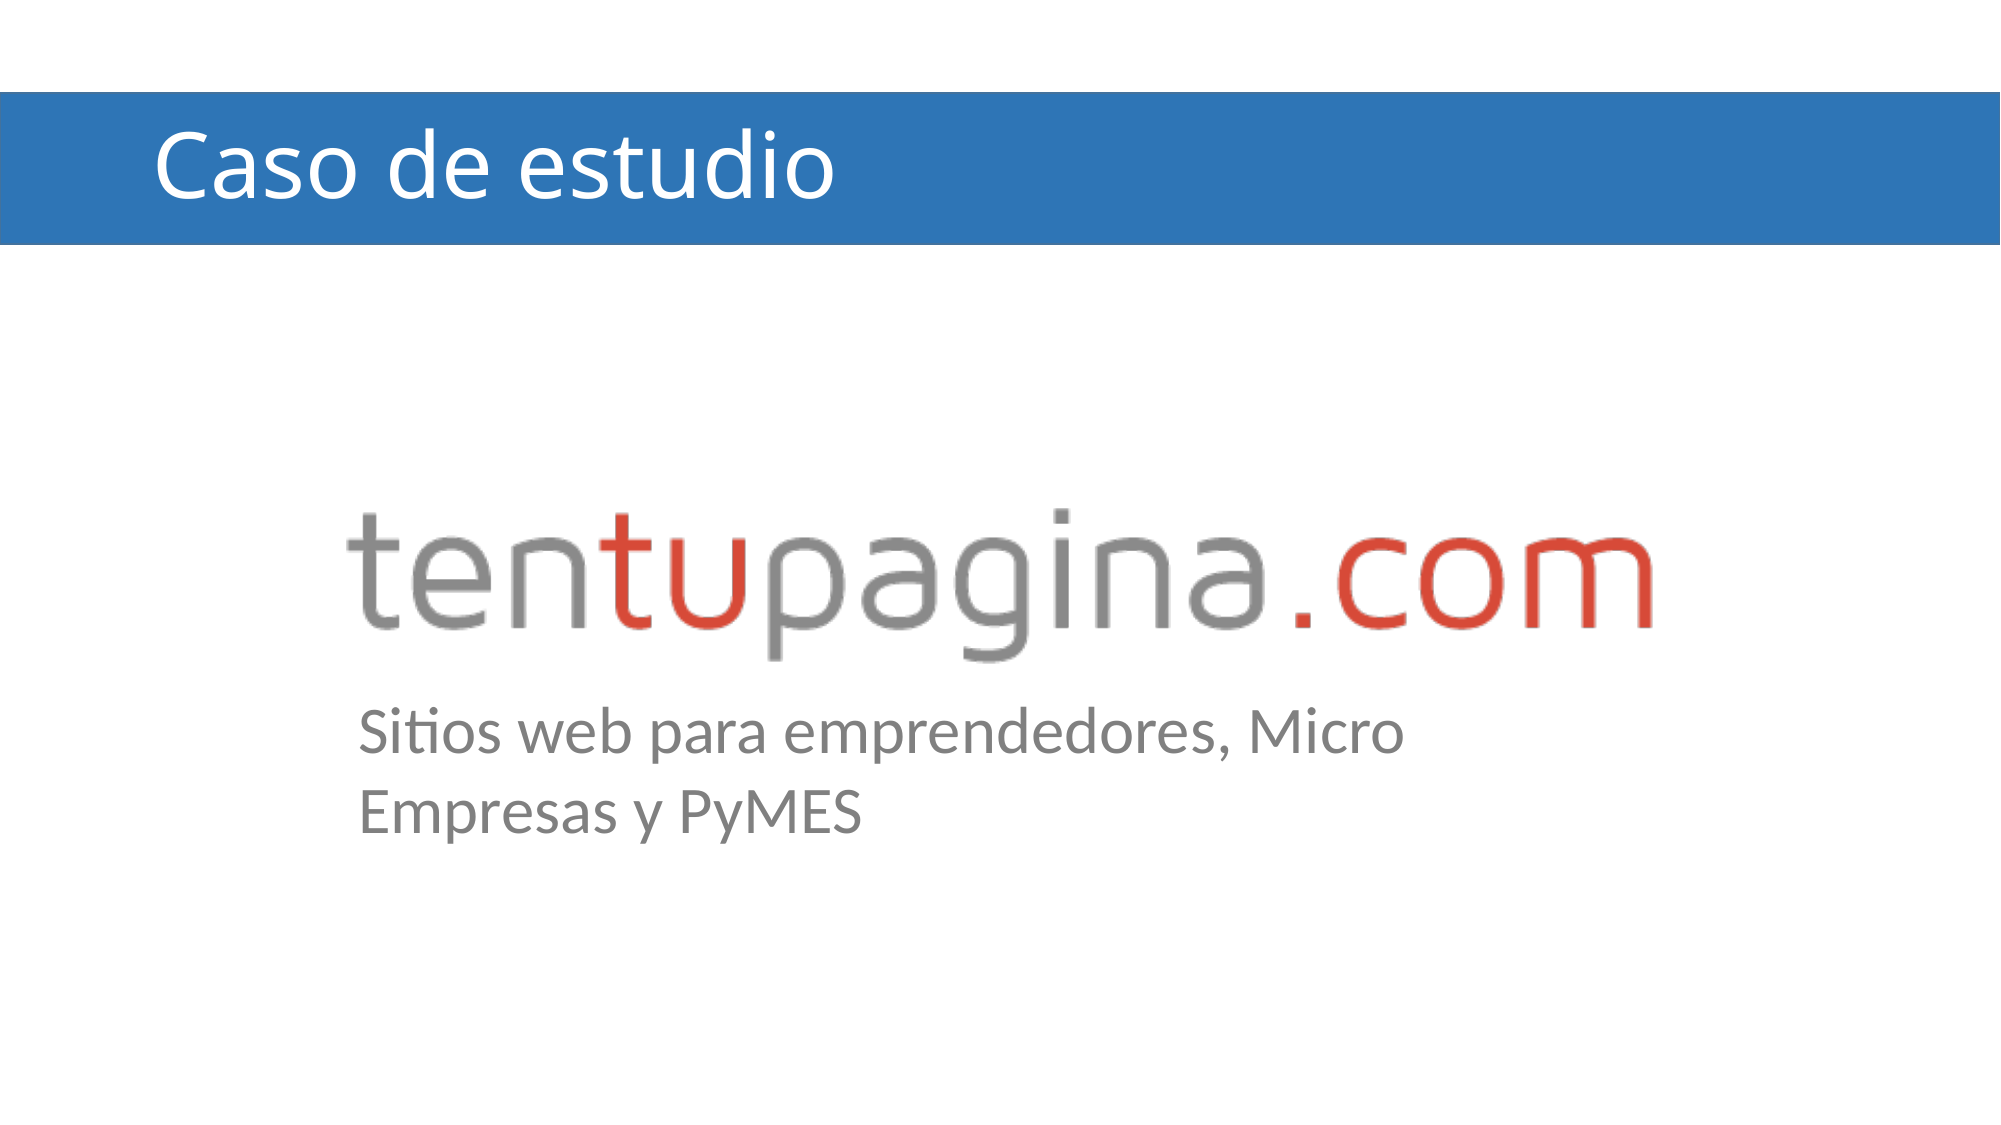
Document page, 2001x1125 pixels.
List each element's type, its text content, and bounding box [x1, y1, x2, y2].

text_box [0, 92, 137, 245]
picture [343, 503, 1657, 670]
title Caso de estudio [137, 59, 1863, 278]
text_box [1863, 92, 2000, 245]
text_box Sitios web para emprendedores, Micro Empresas y PyMES [343, 679, 1622, 855]
